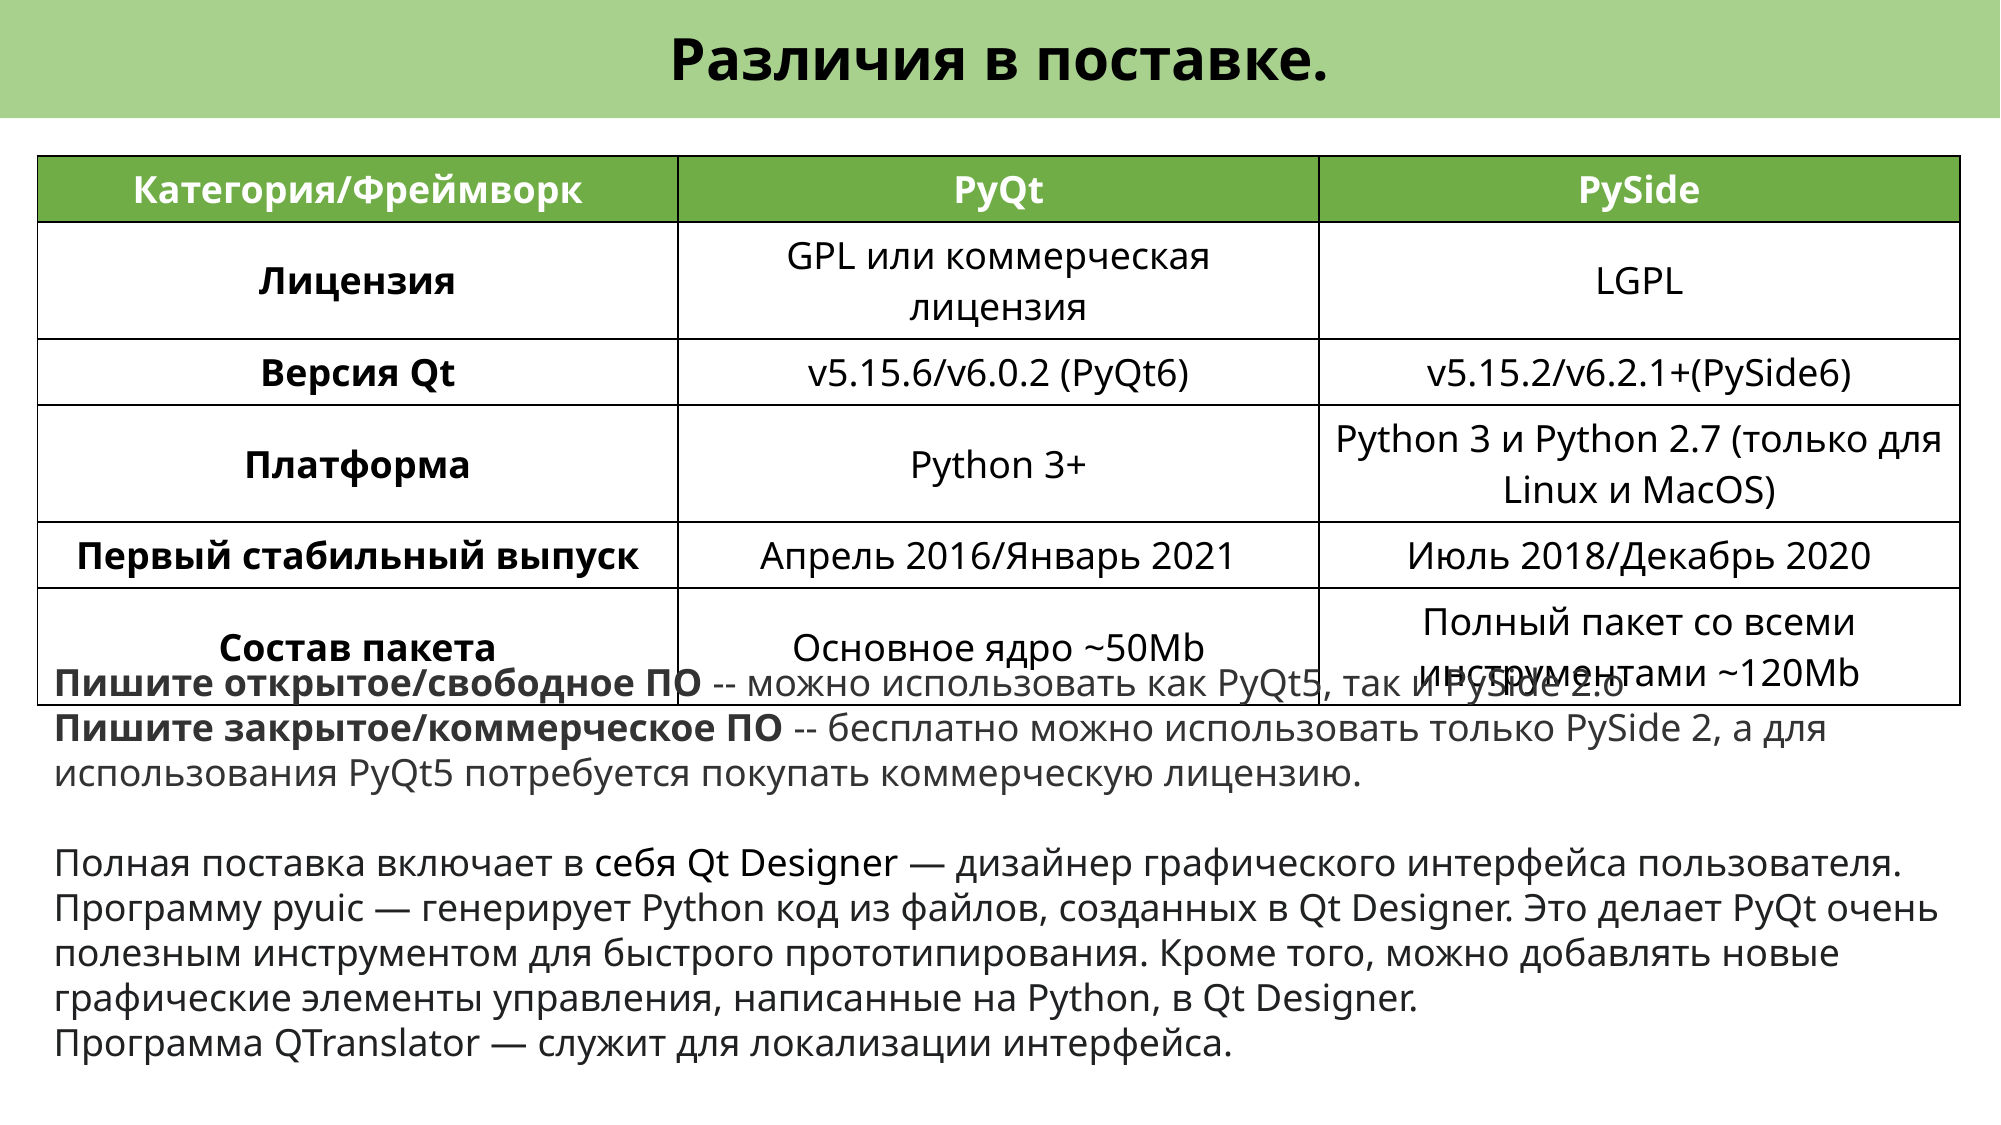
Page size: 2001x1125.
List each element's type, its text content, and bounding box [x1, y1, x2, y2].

table_cell Python 3 и Python 2.7 (только для Linux и MacOS) [1320, 406, 1959, 521]
table_cell Апрель 2016/Январь 2021 [679, 523, 1318, 587]
title Различия в поставке. [0, 0, 2000, 119]
table_cell Основное ядро ~50Mb [679, 589, 1318, 651]
table_cell Версия Qt [38, 340, 677, 404]
table_cell Python 3+ [679, 406, 1318, 521]
table_header PySide [1320, 157, 1959, 221]
table_header Категория/Фреймворк [38, 157, 677, 221]
table_cell Состав пакета [38, 589, 677, 651]
table_cell Июль 2018/Декабрь 2020 [1320, 523, 1959, 587]
text_box Пишите открытое/свободное ПО -- можно использовать как PyQt5, так и PySide 2.o Пишите закрытое/коммерческое ПО -- бесплатно можно использовать только PySide 2, а для использования PyQt5 потребуется покупать коммерческую лицензию. Полная поставка включает в себя Qt Designer — дизайнер графического интерфейса пользователя. Программу pyuic — генерирует Python код из файлов, созданных в Qt Designer. Это делает PyQt очень полезным инструментом для быстрого прототипирования. Кроме того, можно добавлять новые графические элементы управления, написанные на Python, в Qt Designer. Программа QTranslator — служит для локализации интерфейса. [38, 651, 1962, 1072]
table_cell GPL или коммерческая лицензия [679, 223, 1318, 338]
table_cell Платформа [38, 406, 677, 521]
table_cell LGPL [1320, 223, 1959, 338]
table_cell Первый стабильный выпуск [38, 523, 677, 587]
table_header PyQt [679, 157, 1318, 221]
table_cell Лицензия [38, 223, 677, 338]
table_cell Полный пакет со всеми инструментами ~120Mb [1320, 589, 1959, 651]
table_cell v5.15.6/v6.0.2 (PyQt6) [679, 340, 1318, 404]
table_cell v5.15.2/v6.2.1+(PySide6) [1320, 340, 1959, 404]
